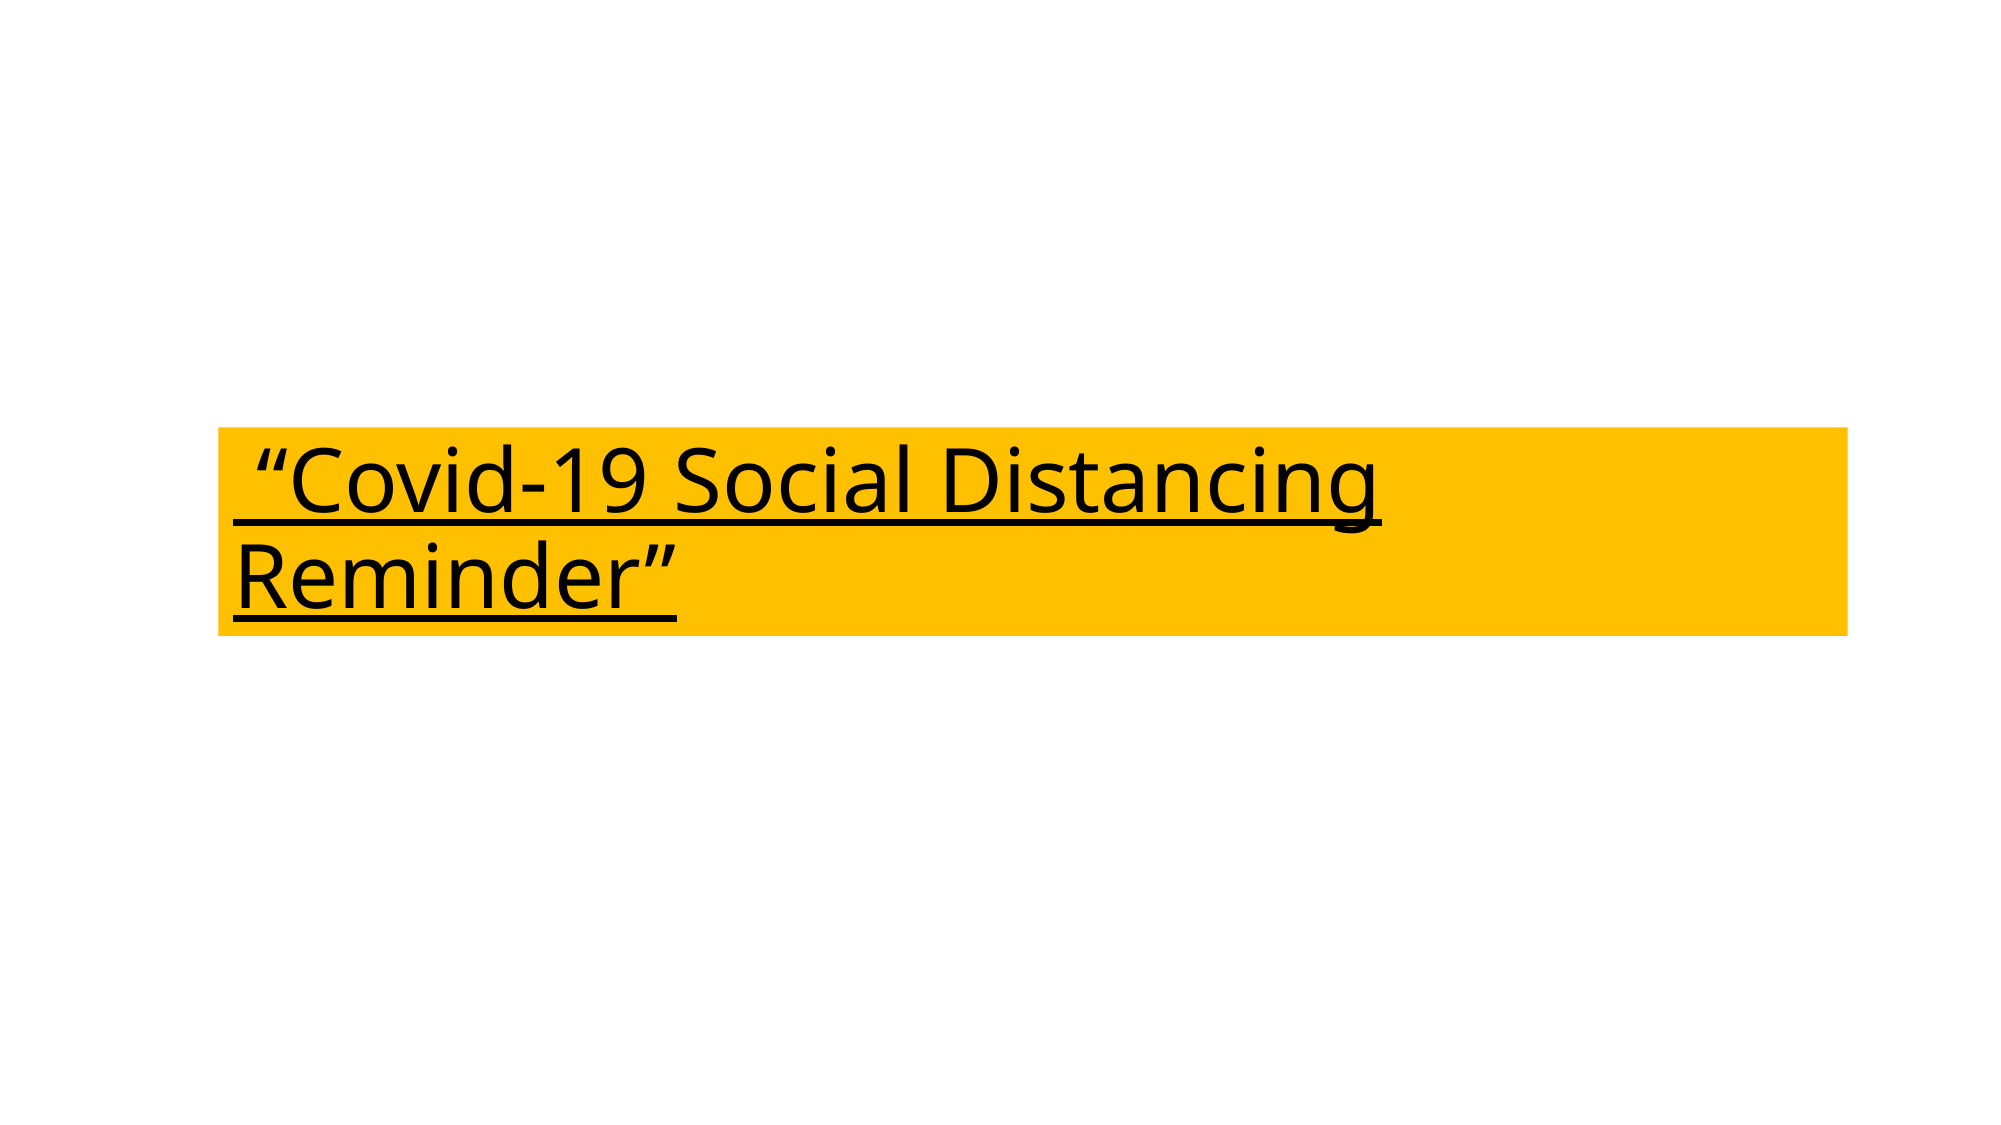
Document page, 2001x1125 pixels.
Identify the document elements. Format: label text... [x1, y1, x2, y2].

title “Covid-19 Social Distancing Reminder” [218, 427, 1848, 636]
